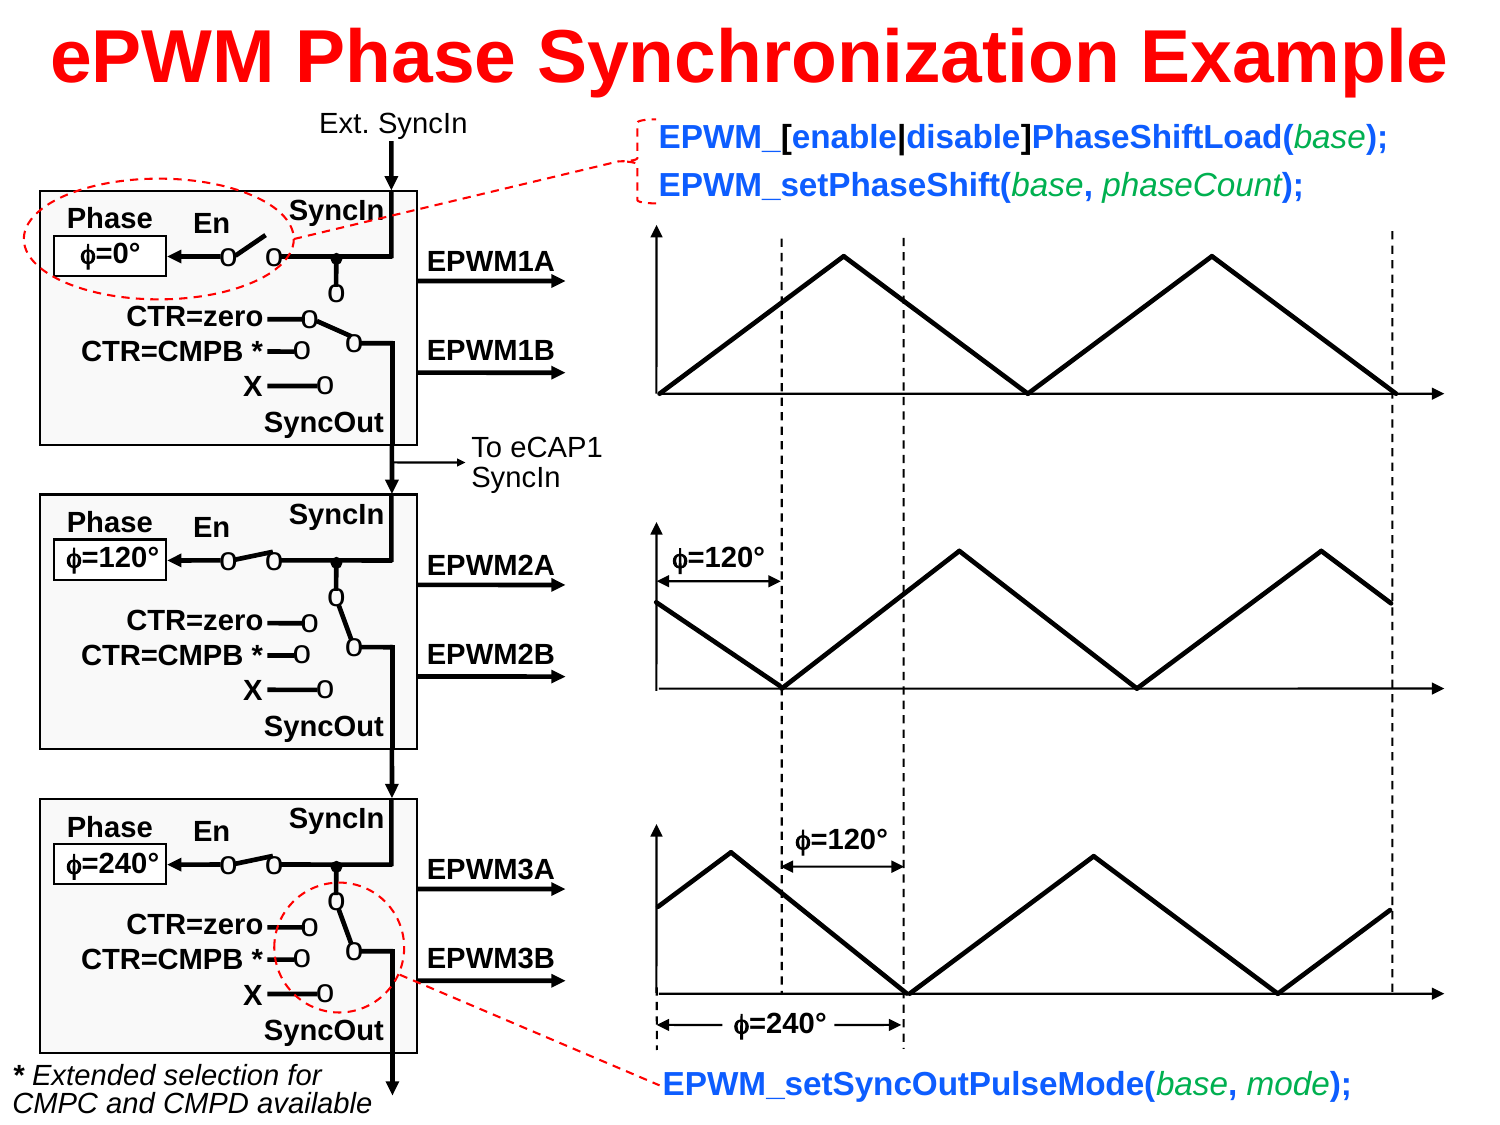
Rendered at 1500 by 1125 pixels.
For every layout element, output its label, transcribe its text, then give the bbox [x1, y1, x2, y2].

text_box o [277, 970, 283, 982]
title ePWM Phase Synchronization Example [0, 0, 1500, 122]
text_box  [311, 798, 362, 888]
text_box [417, 882, 566, 896]
text_box SyncIn [392, 494, 400, 538]
text_box Phase [52, 807, 168, 850]
text_box SyncIn [273, 798, 311, 842]
text_box [417, 670, 566, 683]
text_box CTR=zero [111, 904, 279, 940]
text_box SyncOut [249, 402, 392, 446]
text_box [175, 554, 221, 567]
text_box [399, 974, 660, 1086]
text_box [345, 494, 418, 749]
text_box CTR=CMPB * [66, 635, 277, 679]
text_box SyncIn [392, 798, 400, 842]
text_box o [277, 326, 327, 374]
text_box To eCAP1 SyncIn [456, 437, 619, 499]
text_box SyncIn [273, 494, 311, 538]
text_box X [228, 975, 278, 1018]
text_box o [253, 537, 299, 585]
text_box EPWM2A [412, 545, 570, 588]
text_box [655, 224, 1445, 1051]
text_box o [329, 623, 379, 670]
text_box [385, 463, 399, 494]
text_box o [204, 537, 253, 585]
text_box EPWM1A [412, 248, 570, 285]
text_box  [311, 494, 362, 590]
text_box SyncIn [273, 190, 288, 220]
text_box * Extended selection for CMPC and CMPD available [12, 1062, 395, 1119]
text_box [417, 274, 566, 288]
text_box o [253, 841, 299, 889]
text_box  [311, 248, 362, 286]
text_box [210, 257, 312, 319]
text_box EPWM3A [412, 849, 570, 893]
text_box o [329, 319, 379, 367]
text_box [274, 882, 405, 1013]
text_box [417, 366, 566, 379]
text_box [23, 178, 293, 300]
text_box [241, 190, 273, 206]
text_box En [178, 811, 246, 855]
text_box SyncOut [249, 706, 392, 750]
text_box [299, 248, 311, 256]
text_box EPWM_setPhaseShift(base, phaseCount); [643, 163, 1329, 210]
text_box =240° [51, 843, 175, 887]
text_box [175, 858, 221, 871]
text_box X [228, 671, 278, 714]
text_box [293, 161, 619, 240]
text_box EPWM2B [412, 634, 570, 678]
text_box CTR=zero [111, 600, 279, 635]
text_box EPWM_[enable|disable]PhaseShiftLoad(base); [643, 115, 1410, 163]
text_box [619, 119, 657, 204]
text_box EPWM3B [412, 938, 570, 973]
text_box SyncOut [249, 1010, 392, 1054]
text_box o [312, 590, 361, 620]
text_box o [301, 1001, 350, 1017]
text_box [417, 578, 566, 592]
text_box [334, 248, 418, 445]
text_box =120° [51, 537, 175, 581]
text_box SyncIn [362, 798, 391, 842]
text_box o [301, 665, 350, 712]
text_box [40, 269, 249, 445]
text_box EPWM1B [412, 330, 570, 374]
text_box o [312, 286, 361, 317]
text_box CTR=zero [111, 296, 279, 332]
text_box o [258, 257, 299, 281]
text_box SyncOut [392, 402, 399, 446]
text_box [40, 494, 312, 749]
text_box CTR=CMPB * [66, 332, 277, 375]
text_box EPWM_setSyncOutPulseMode(base, mode); [643, 1062, 1371, 1110]
text_box En [178, 507, 246, 550]
text_box o [277, 630, 327, 678]
text_box [385, 748, 399, 798]
text_box [361, 987, 392, 1010]
text_box o [285, 295, 334, 326]
text_box [40, 190, 76, 209]
text_box SyncIn [362, 494, 391, 538]
text_box X [228, 367, 278, 410]
text_box o [301, 361, 350, 409]
text_box o [204, 841, 253, 889]
text_box SyncOut [392, 706, 399, 750]
text_box CTR=CMPB * [66, 940, 277, 983]
text_box [278, 386, 301, 402]
text_box [278, 374, 301, 385]
text_box [362, 798, 418, 973]
text_box Phase [52, 503, 168, 546]
text_box o [285, 599, 334, 647]
text_box [40, 798, 311, 1054]
text_box Ext. SyncIn [304, 119, 483, 143]
text_box o [289, 247, 299, 256]
text_box o [285, 903, 291, 910]
